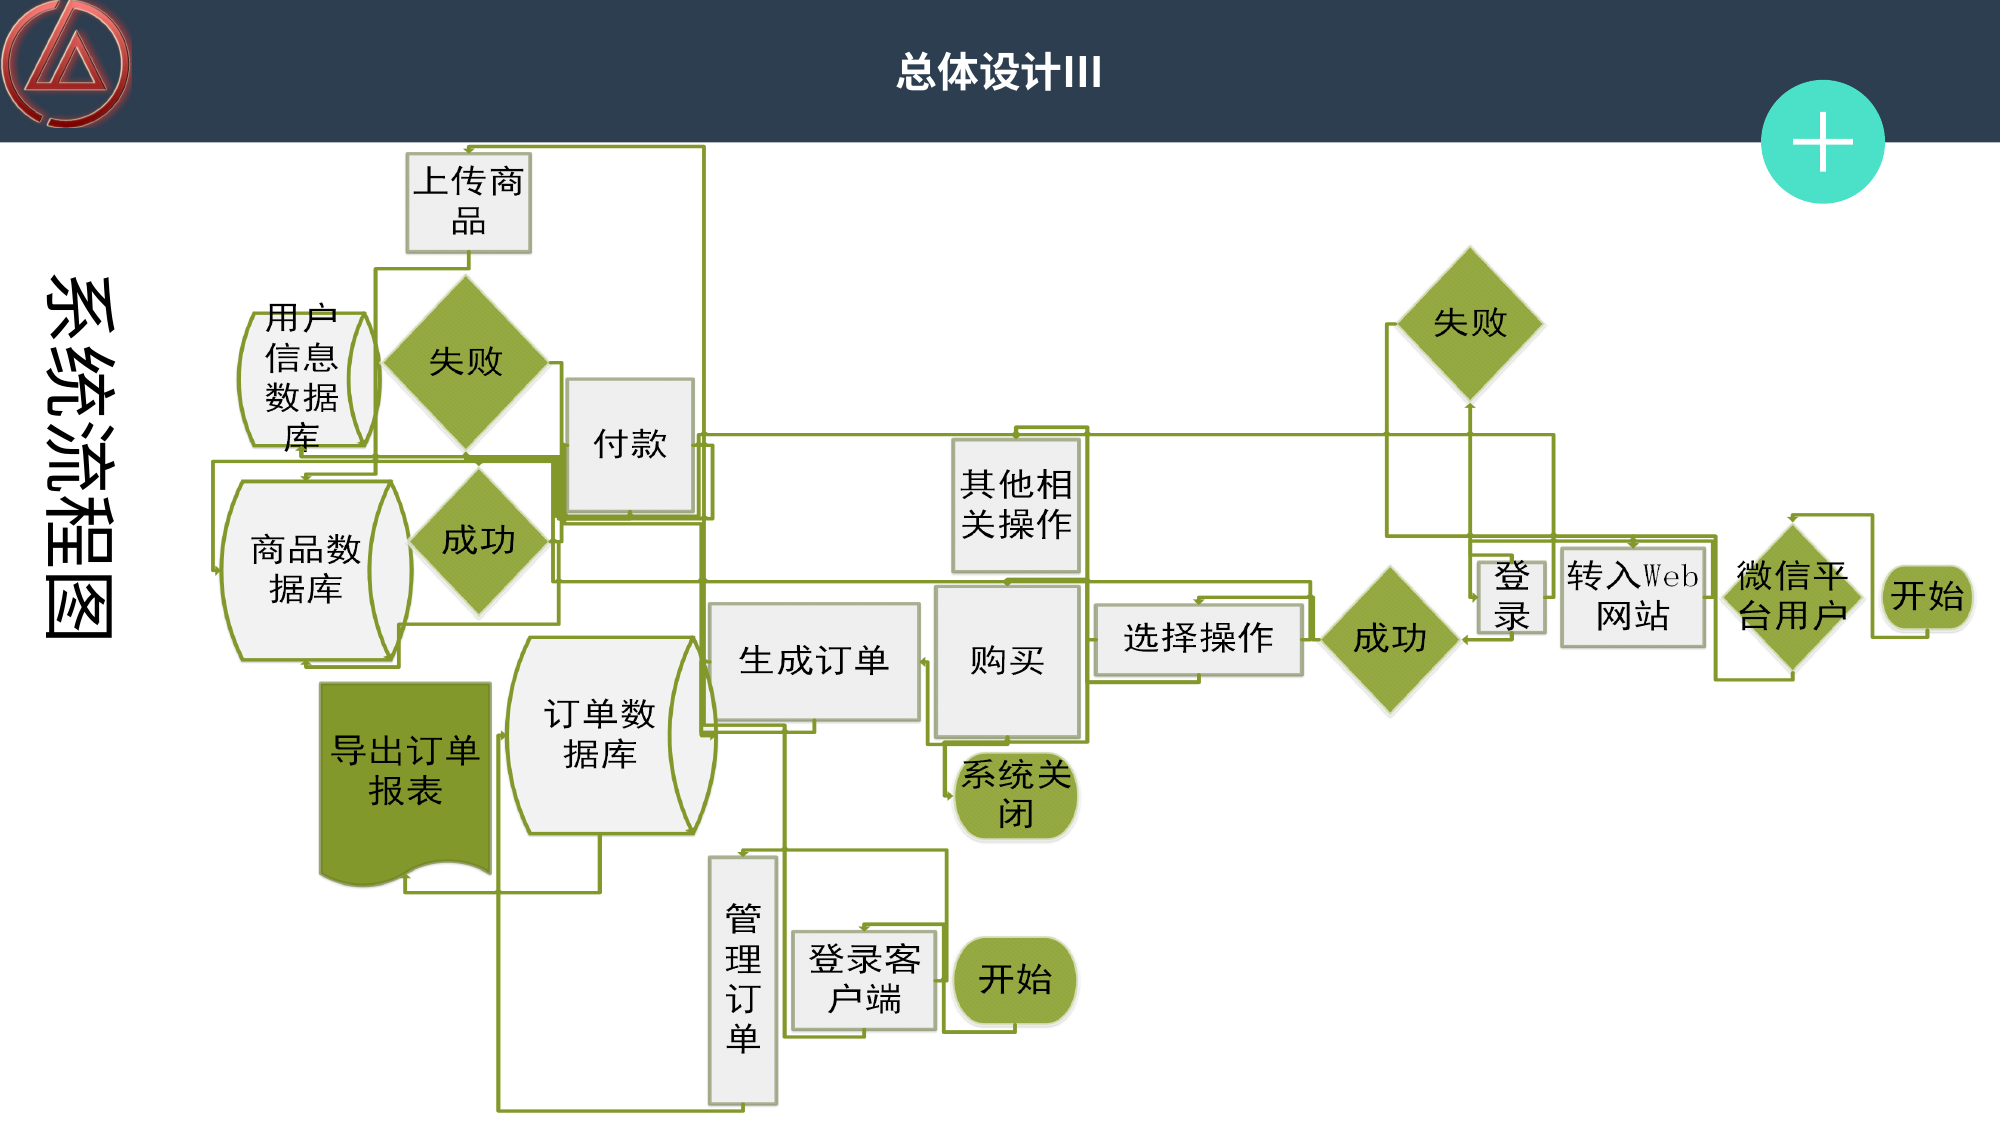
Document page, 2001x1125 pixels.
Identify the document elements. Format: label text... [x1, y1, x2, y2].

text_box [1761, 79, 1886, 204]
text_box 总体设计Ⅲ [0, 0, 2000, 143]
picture [209, 144, 1985, 1113]
text_box 系统流程图 [14, 254, 136, 645]
picture [0, 0, 132, 128]
